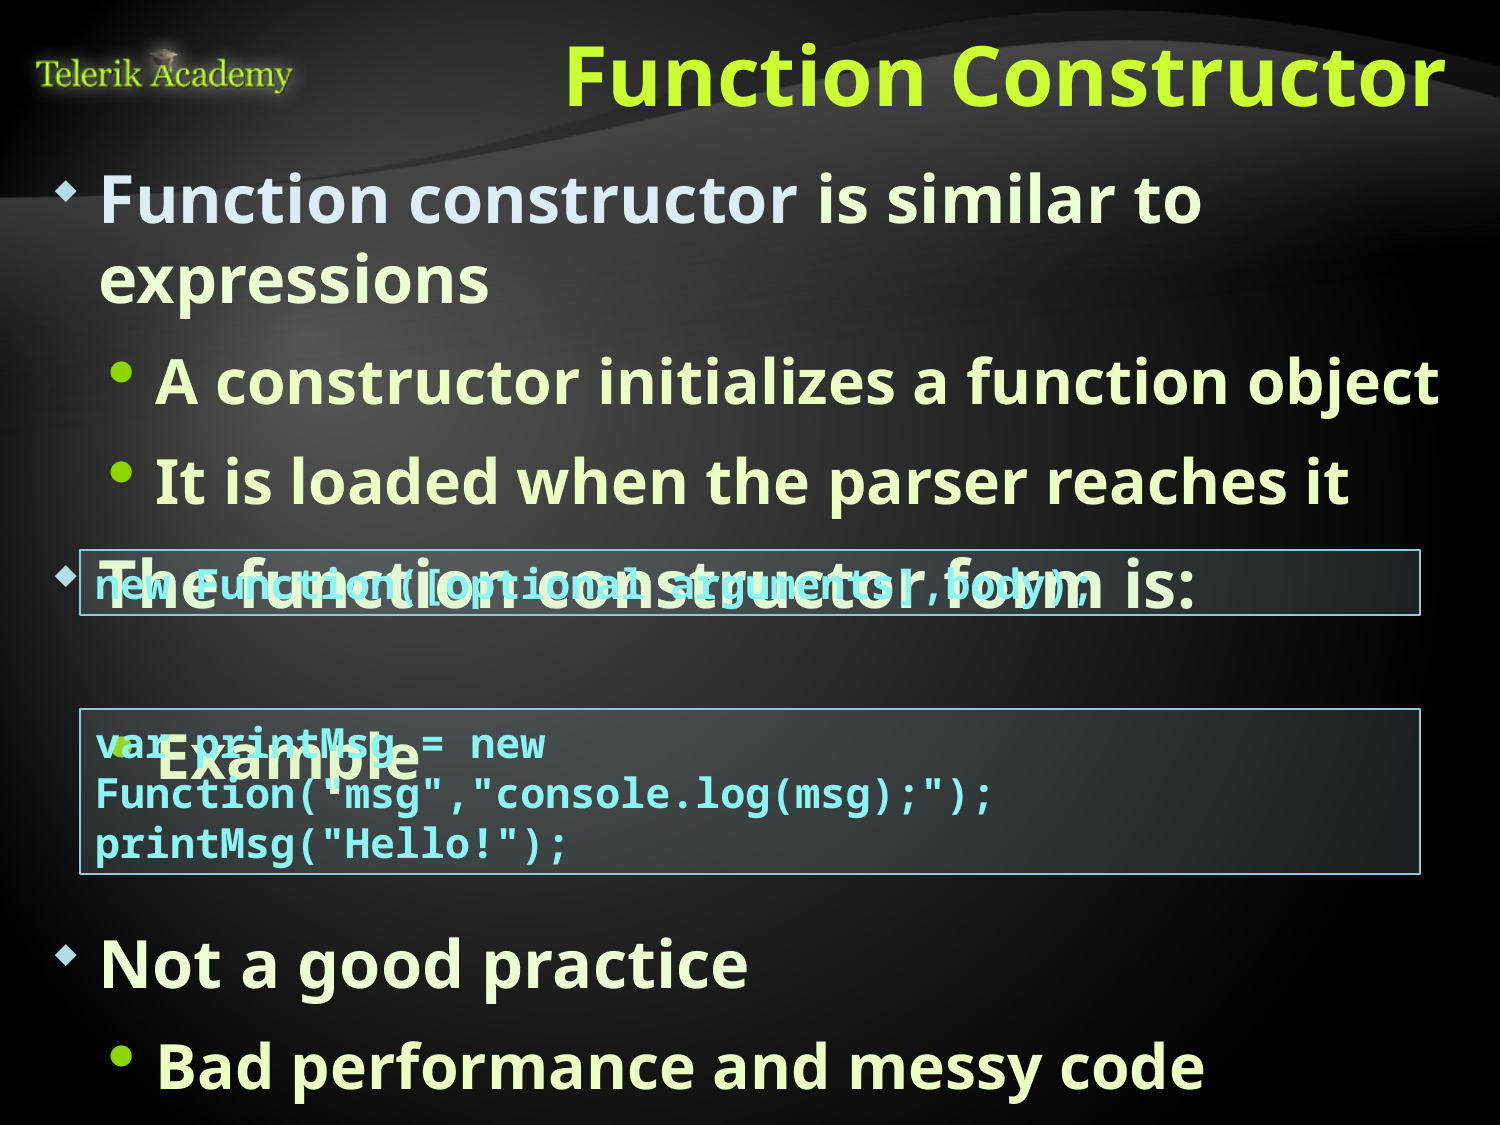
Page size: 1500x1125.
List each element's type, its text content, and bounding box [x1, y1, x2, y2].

picture [0, 0, 1500, 1125]
list Function constructor is similar to expressions A constructor initializes a function object It is loaded when the parser reaches it The function constructor form is: Example Not a good practice Bad performance and messy code [37, 149, 1463, 957]
text_box var printMsg = new Function("msg","console.log(msg);"); printMsg("Hello!"); [80, 709, 1420, 874]
title Function Constructor [300, 12, 1463, 149]
text_box new Function([optional arguments],body); [80, 550, 1420, 615]
